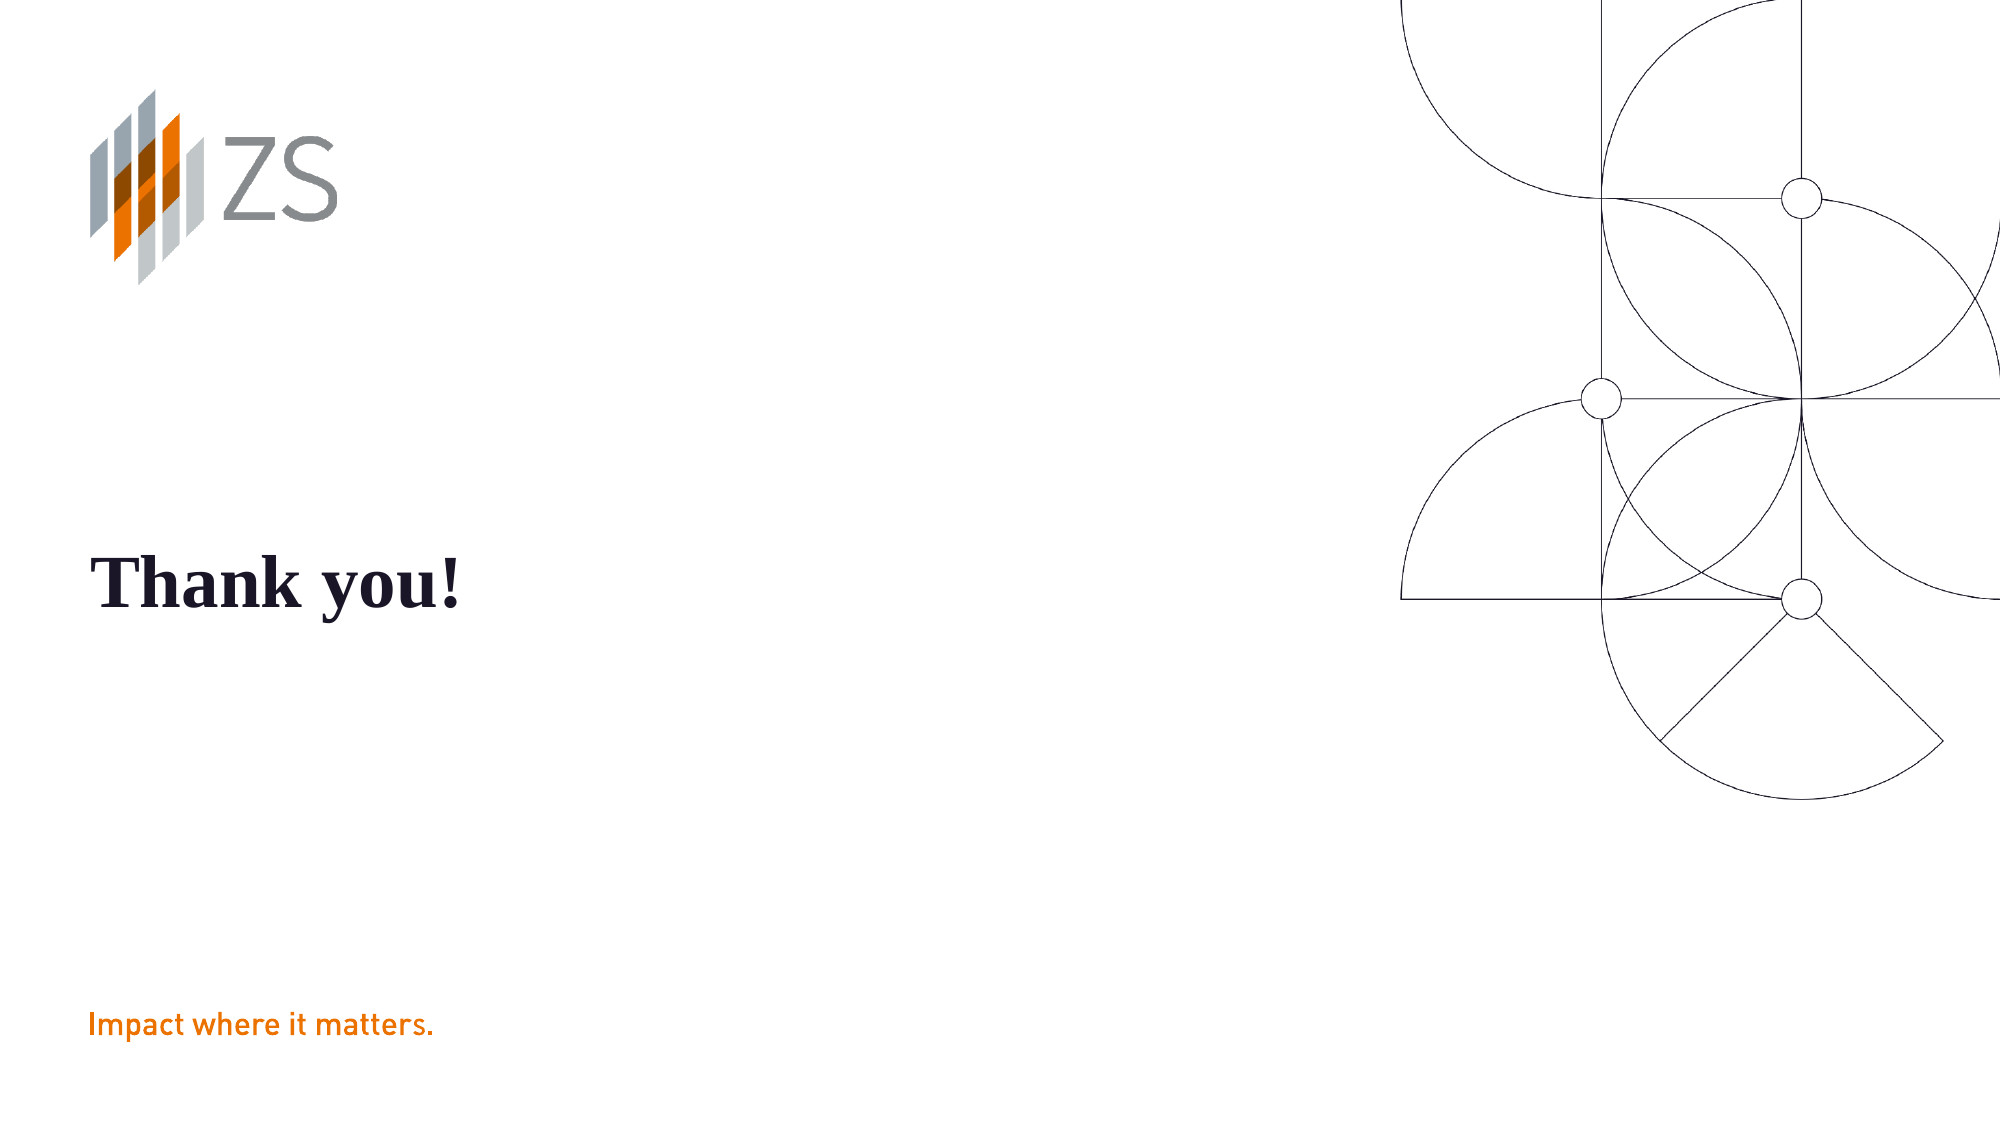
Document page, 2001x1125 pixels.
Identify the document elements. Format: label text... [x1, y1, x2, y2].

title Thank you! [90, 390, 1020, 766]
picture [90, 89, 337, 285]
picture [1400, 0, 2000, 800]
